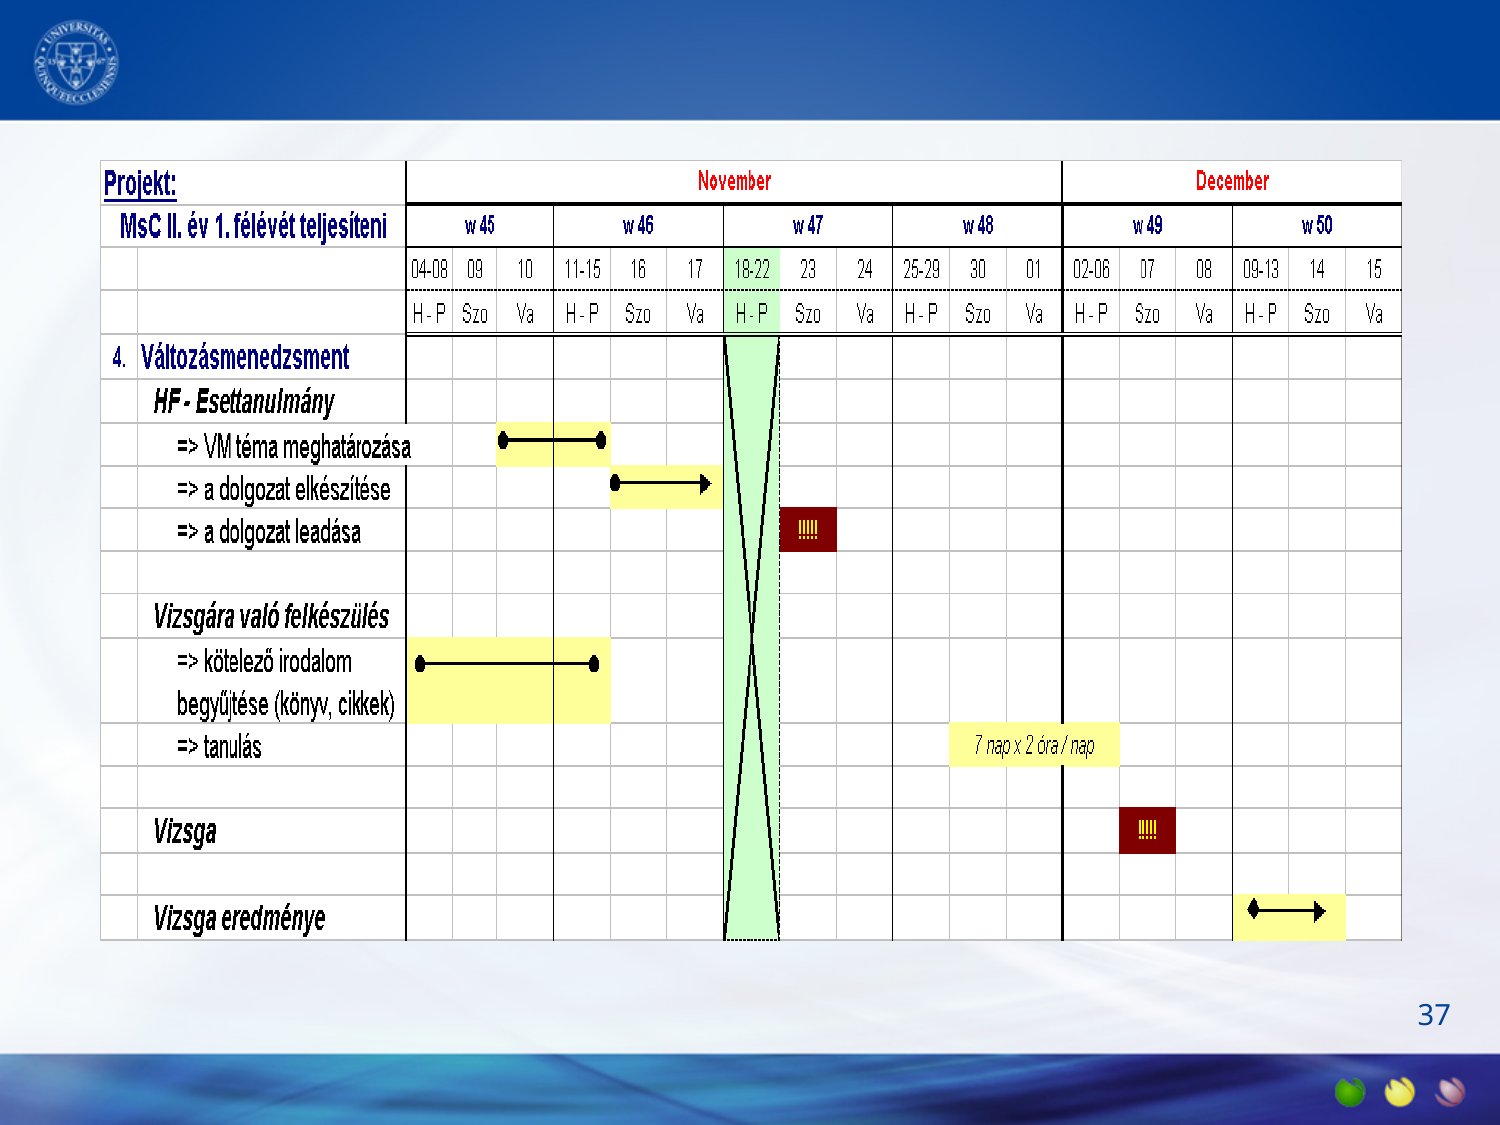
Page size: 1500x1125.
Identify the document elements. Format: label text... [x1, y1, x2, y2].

slide_number 37 [1115, 988, 1467, 1036]
picture [0, 0, 1500, 1125]
